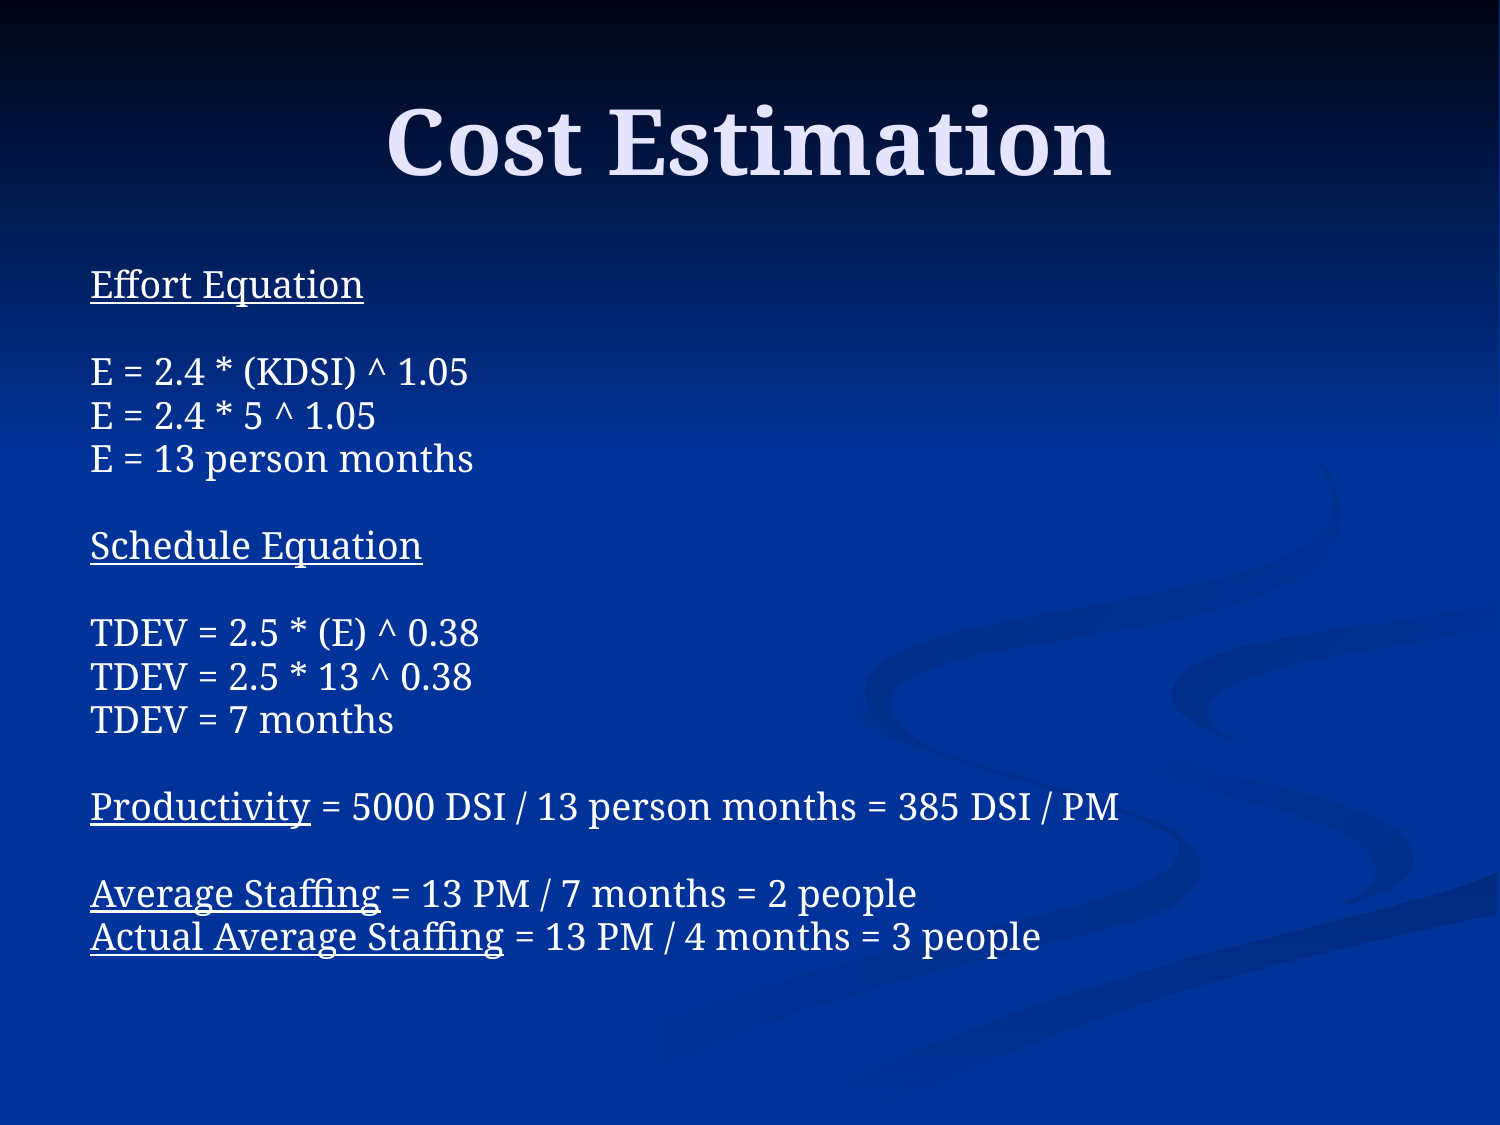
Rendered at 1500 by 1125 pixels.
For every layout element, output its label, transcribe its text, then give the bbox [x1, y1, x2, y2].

title Cost Estimation [74, 44, 1426, 233]
list Effort Equation E = 2.4 * (KDSI) ^ 1.05 E = 2.4 * 5 ^ 1.05 E = 13 person months Schedule Equation TDEV = 2.5 * (E) ^ 0.38 TDEV = 2.5 * 13 ^ 0.38 TDEV = 7 months Productivity = 5000 DSI / 13 person months = 385 DSI / PM Average Staffing = 13 PM / 7 months = 2 people Actual Average Staffing = 13 PM / 4 months = 3 people [74, 262, 1426, 1006]
